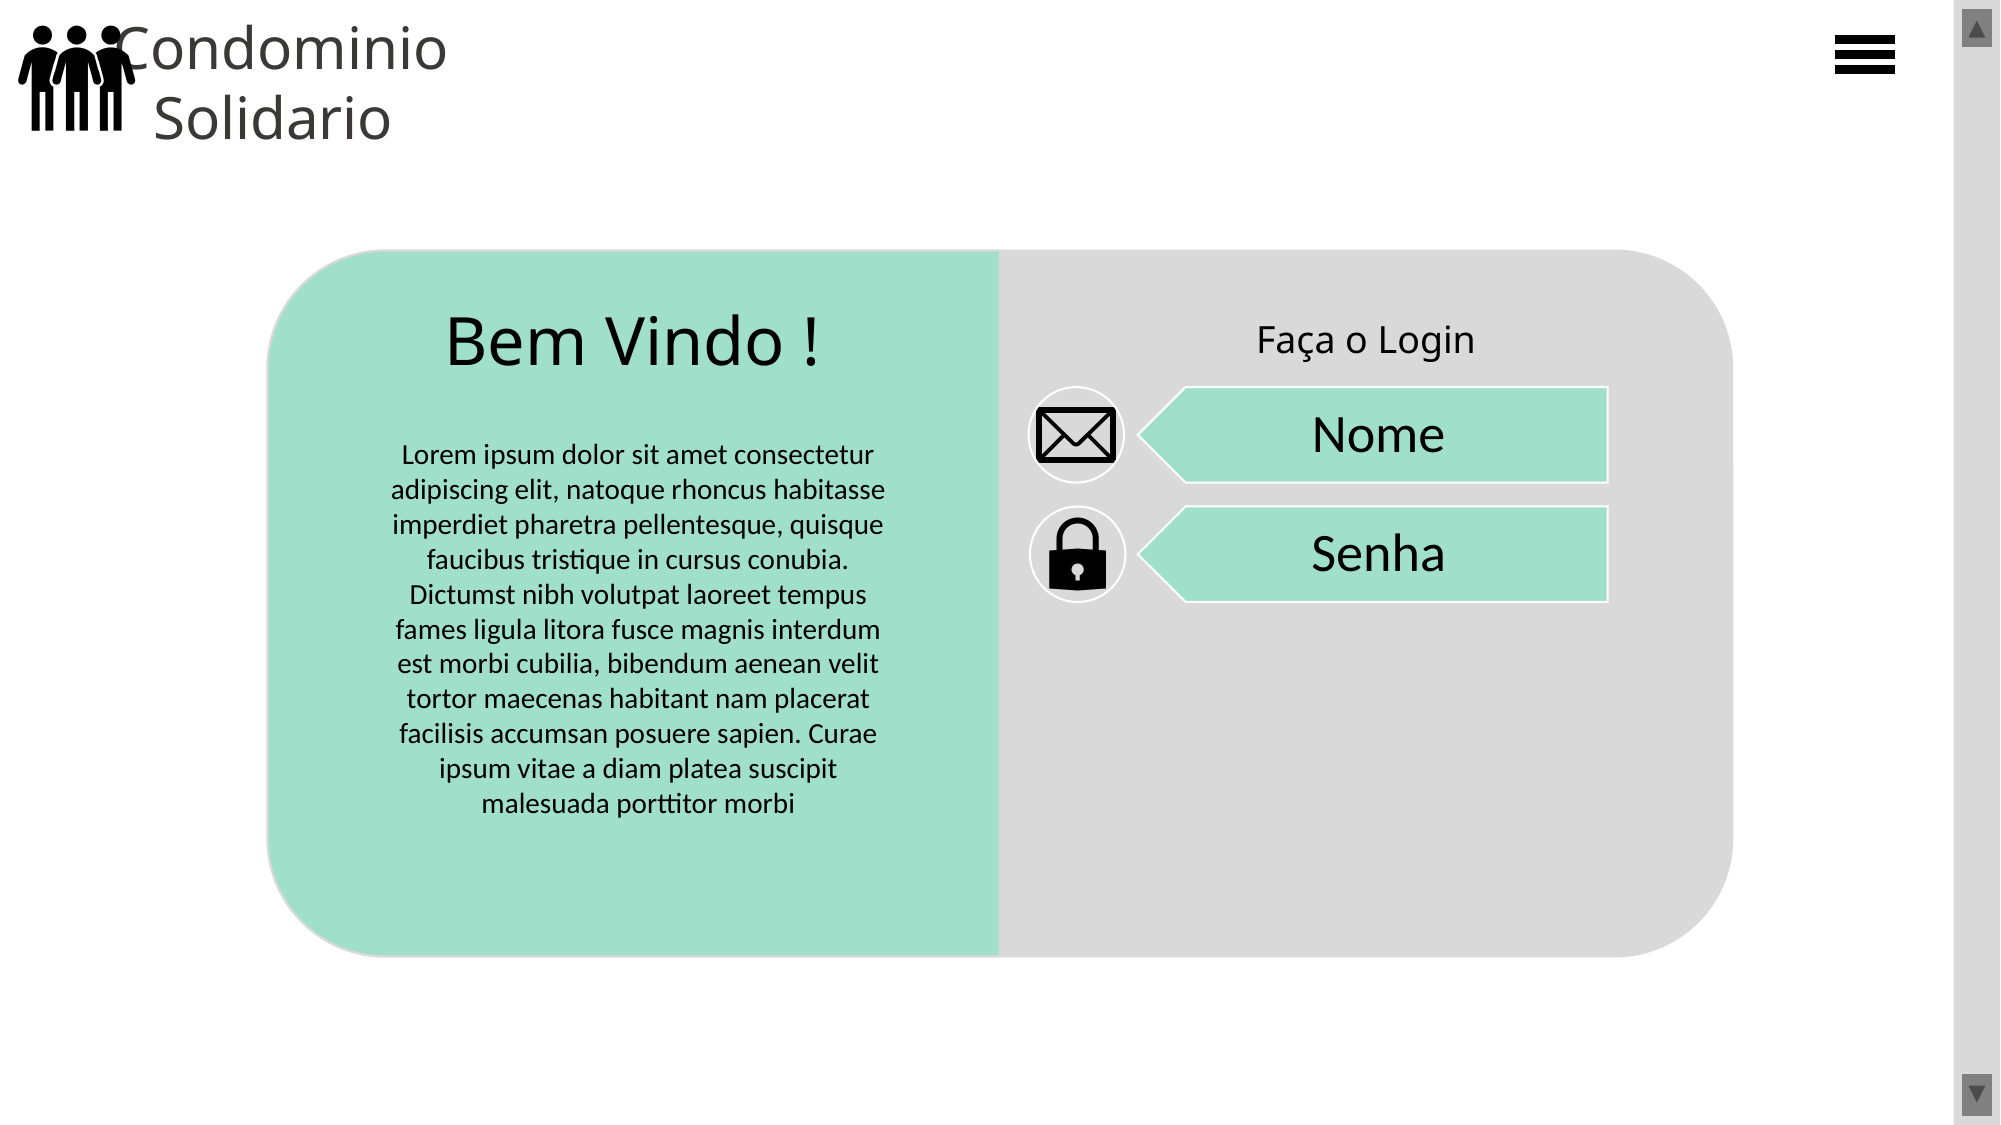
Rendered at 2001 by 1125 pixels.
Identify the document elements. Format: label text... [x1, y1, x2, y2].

text_box Faça o Login [1152, 308, 1580, 369]
picture [11, 13, 142, 143]
text_box [1962, 1074, 1992, 1116]
text_box [1962, 9, 1992, 47]
text_box Lorem ipsum dolor sit amet consectetur adipiscing elit, natoque rhoncus habitasse imperdiet pharetra pellentesque, quisque faucibus tristique in cursus conubia. Dictumst nibh volutpat laoreet tempus fames ligula litora fusce magnis interdum est morbi cubilia, bibendum aenean velit tortor maecenas habitant nam placerat facilisis accumsan posuere sapien. Curae ipsum vitae a diam platea suscipit malesuada porttitor morbi [366, 427, 910, 828]
text_box [266, 249, 1002, 958]
text_box Bem Vindo ! [366, 291, 899, 387]
text_box [1953, 0, 2000, 1125]
text_box Condominio Solidario [47, 3, 514, 159]
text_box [995, 387, 1703, 602]
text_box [1825, 24, 1905, 86]
text_box [1002, 249, 1734, 958]
